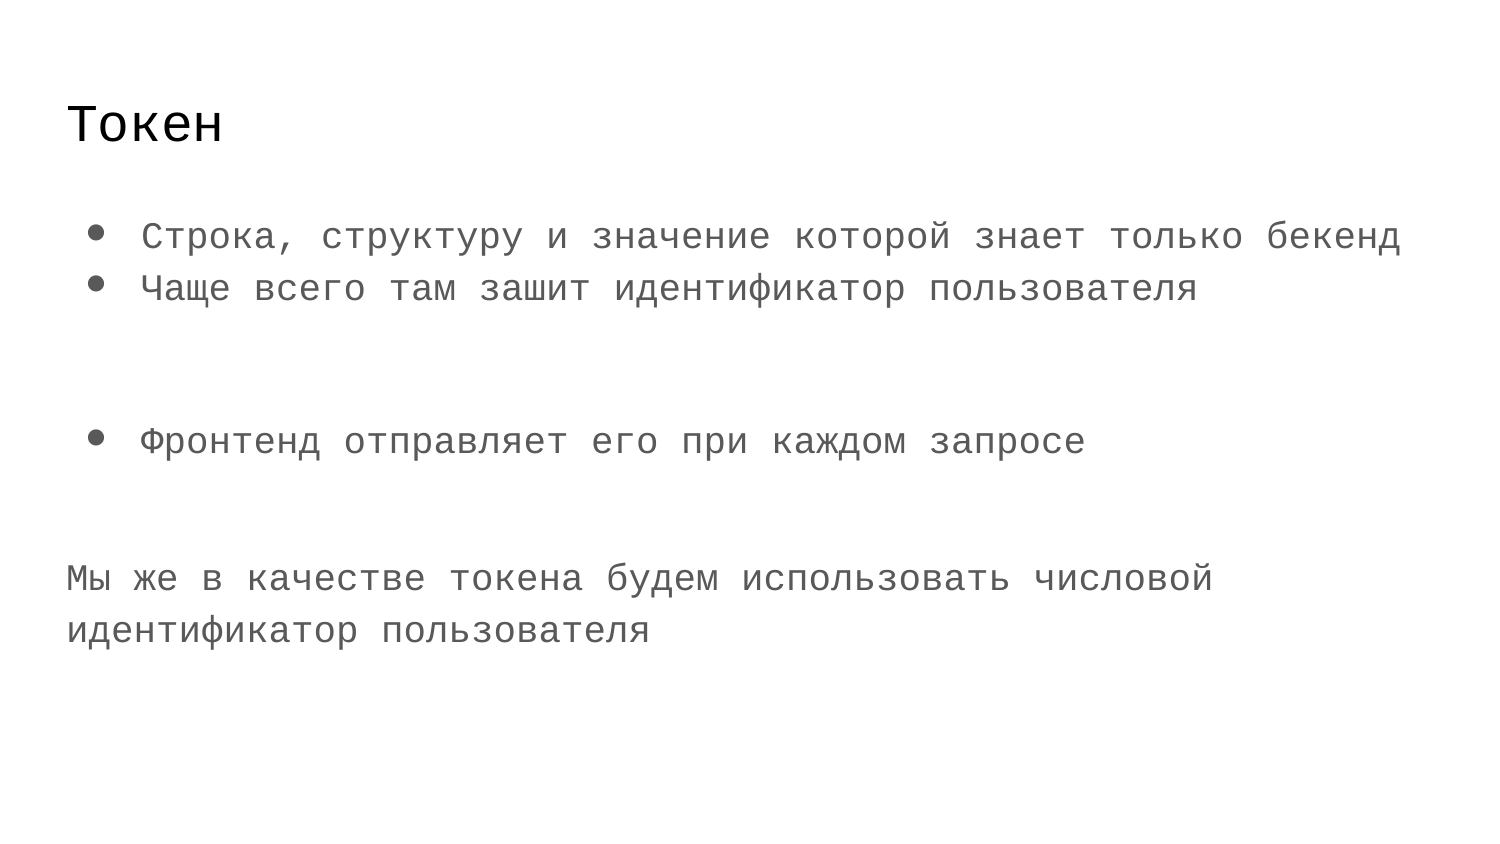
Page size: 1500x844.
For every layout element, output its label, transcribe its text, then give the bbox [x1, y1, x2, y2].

list Мы же в качестве токена будем использовать числовой идентификатор пользователя [51, 531, 1449, 689]
list Строка, структуру и значение которой знает только бекенд Чаще всего там зашит идентификатор пользователя Фронтенд отправляет его при каждом запросе [51, 189, 1449, 509]
title Токен [51, 72, 1449, 167]
